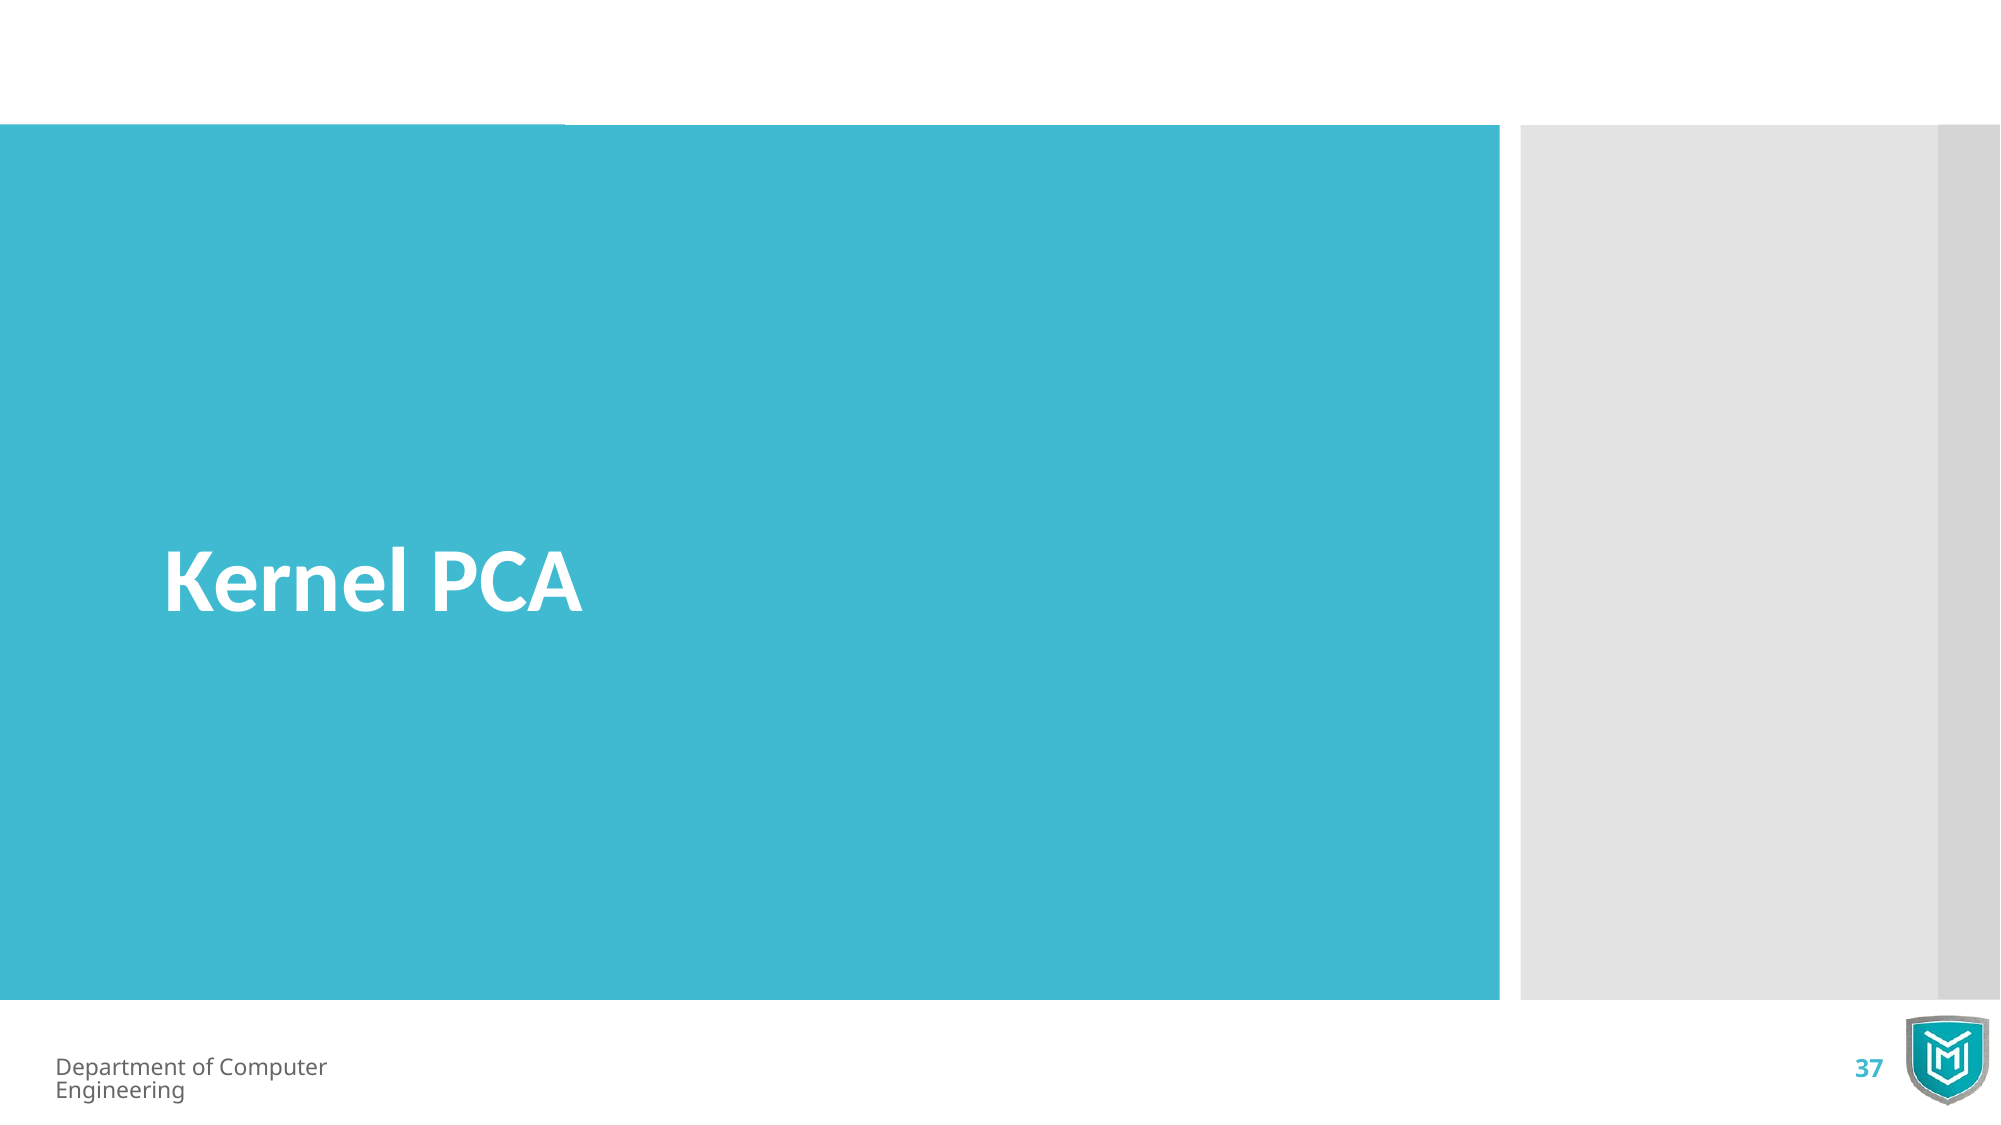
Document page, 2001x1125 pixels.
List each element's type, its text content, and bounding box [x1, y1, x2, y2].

text_box [0, 125, 1500, 1000]
slide_number 37 [1848, 1061, 1888, 1091]
text_box Kernel PCA [149, 512, 1350, 672]
text_box [1520, 125, 2000, 1000]
footer Department of Computer Engineering [53, 1056, 428, 1084]
picture [1896, 1000, 2000, 1125]
